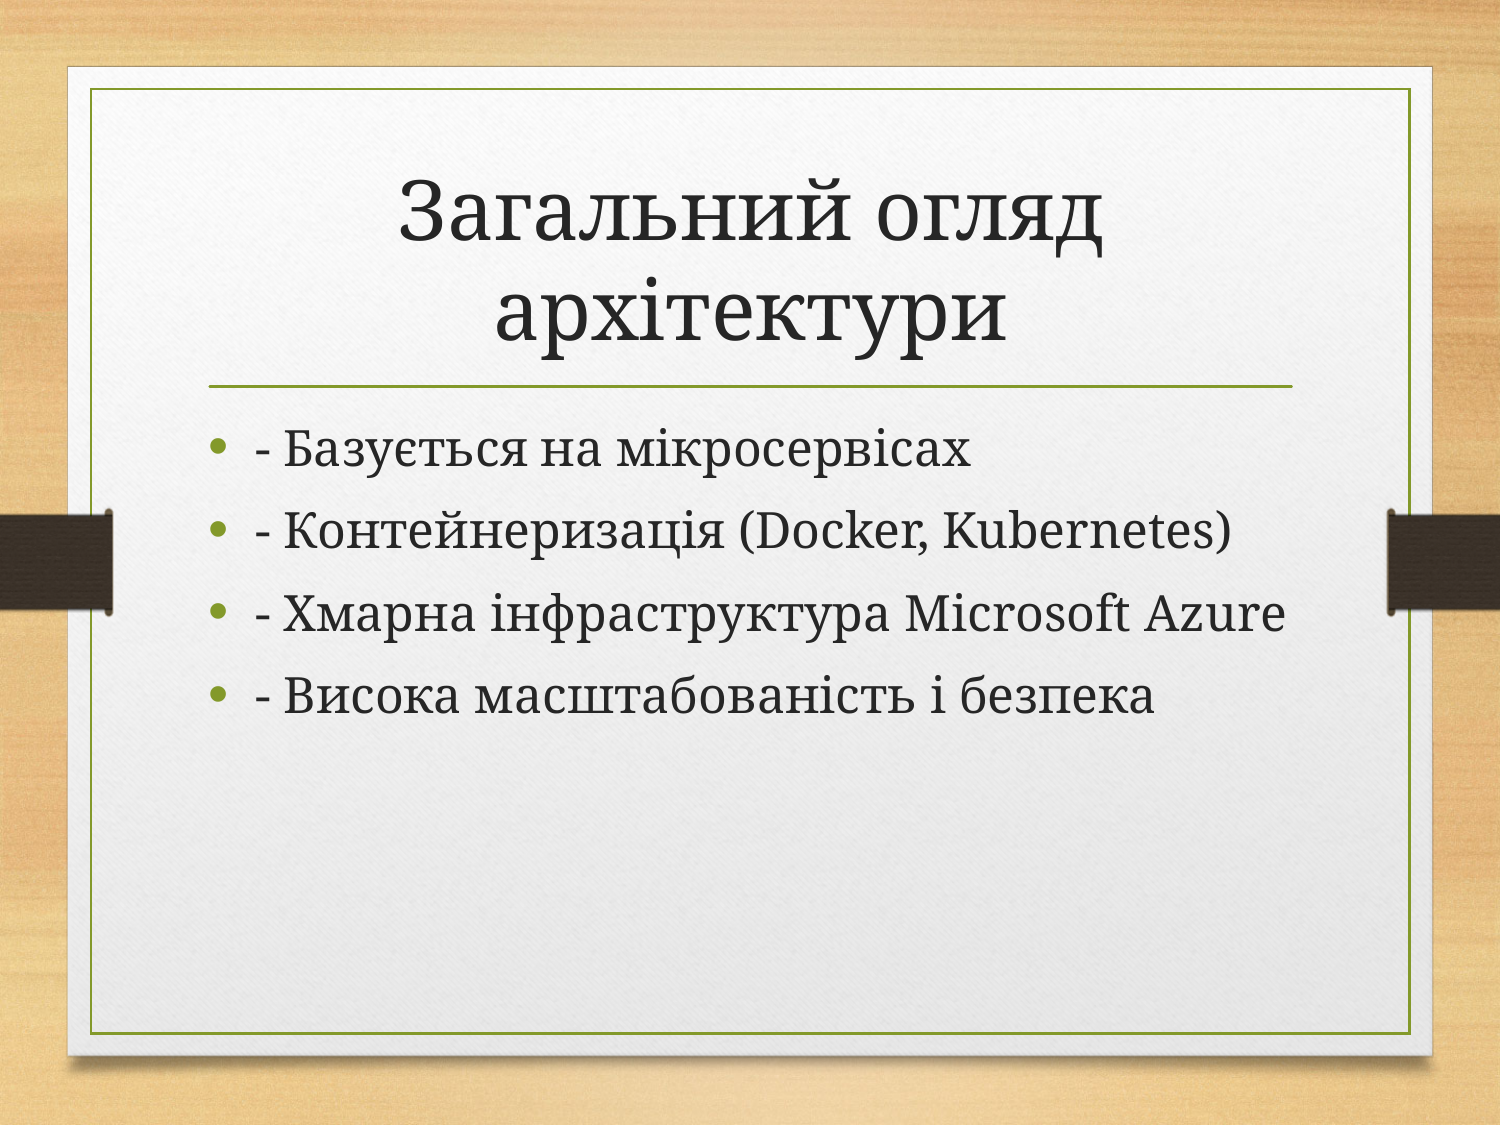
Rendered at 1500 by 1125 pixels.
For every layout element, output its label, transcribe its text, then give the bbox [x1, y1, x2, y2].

title Загальний огляд архітектури [193, 150, 1309, 365]
picture [0, 0, 1500, 1125]
list - Базується на мікросервісах - Контейнеризація (Docker, Kubernetes) - Хмарна інфраструктура Microsoft Azure - Висока масштабованість і безпека [193, 408, 1309, 974]
